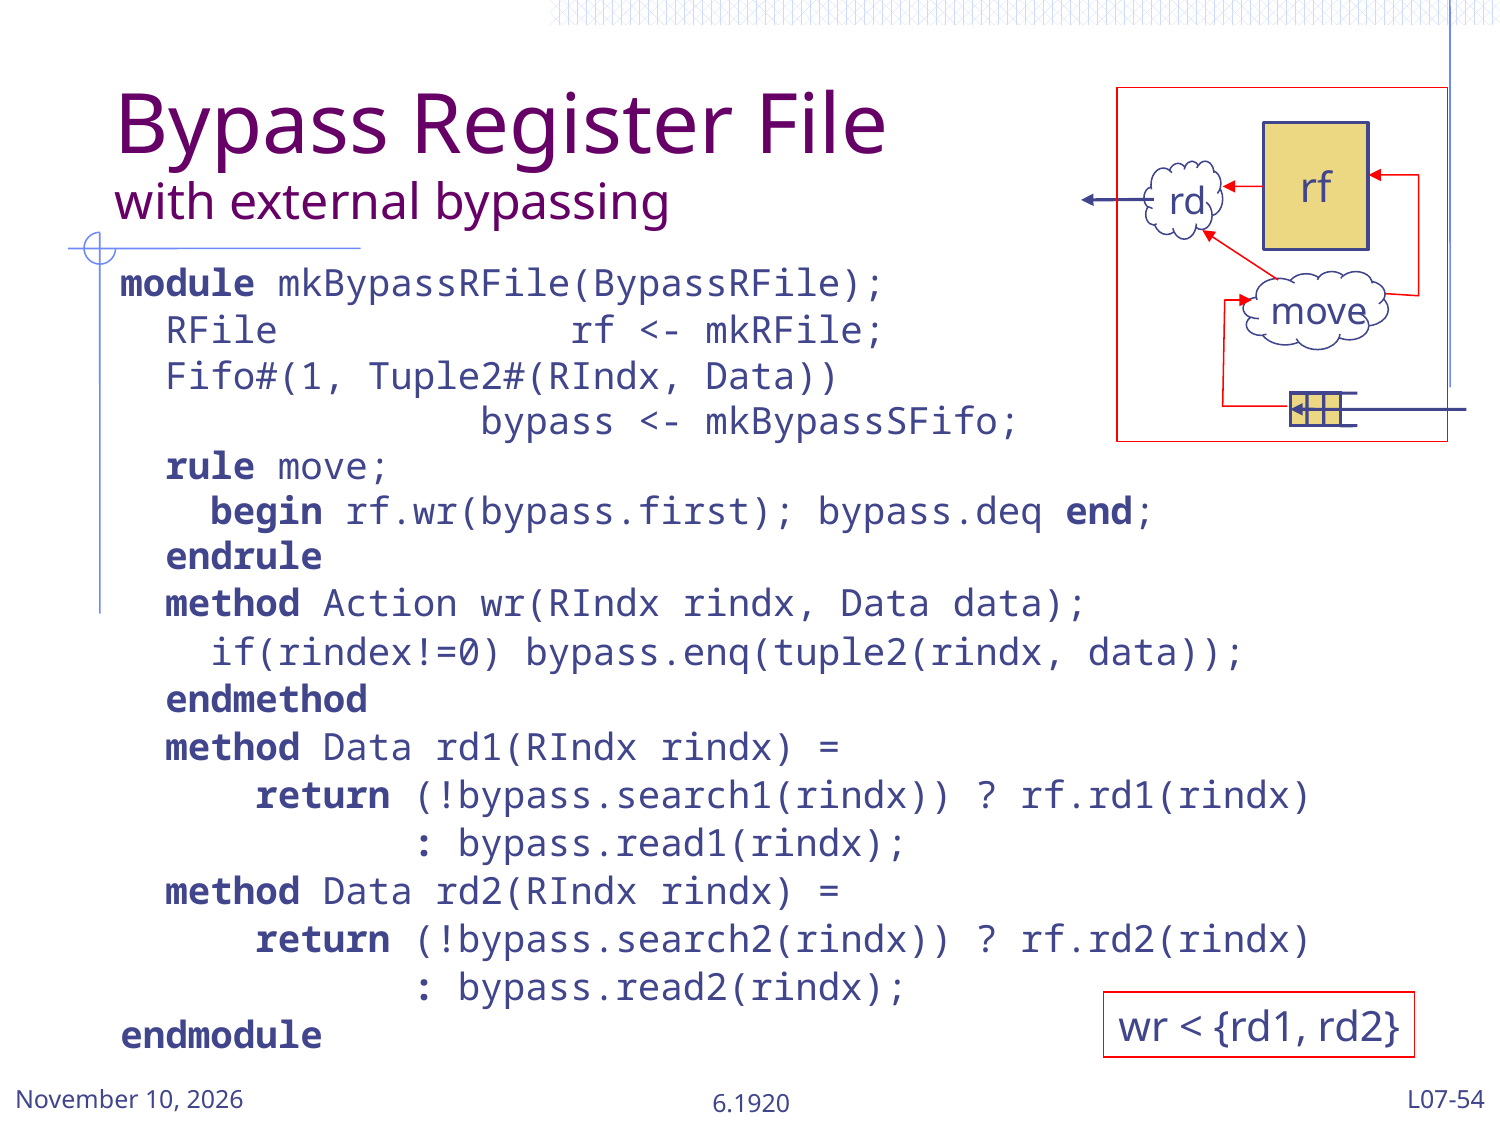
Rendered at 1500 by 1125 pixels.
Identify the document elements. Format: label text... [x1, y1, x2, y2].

text_box module mkBypassRFile(BypassRFile); RFile rf <- mkRFile; Fifo#(1, Tuple2#(RIndx, Data)) bypass <- mkBypassSFifo; rule move; begin rf.wr(bypass.first); bypass.deq end; endrule method Action wr(RIndx rindx, Data data); if(rindex!=0) bypass.enq(tuple2(rindx, data)); endmethod method Data rd1(RIndx rindx) = return (!bypass.search1(rindx)) ? rf.rd1(rindx) : bypass.read1(rindx); method Data rd2(RIndx rindx) = return (!bypass.search2(rindx)) ? rf.rd2(rindx) : bypass.read2(rindx); endmodule [105, 256, 1466, 1079]
text_box wr < {rd1, rd2} [1103, 992, 1415, 1057]
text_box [1080, 87, 1467, 442]
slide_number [0, 1049, 313, 1125]
footer 6.1920 [503, 1049, 1000, 1125]
slide_number L07-54 [1187, 1049, 1500, 1125]
title Bypass Register File with external bypassing [99, 49, 1376, 238]
